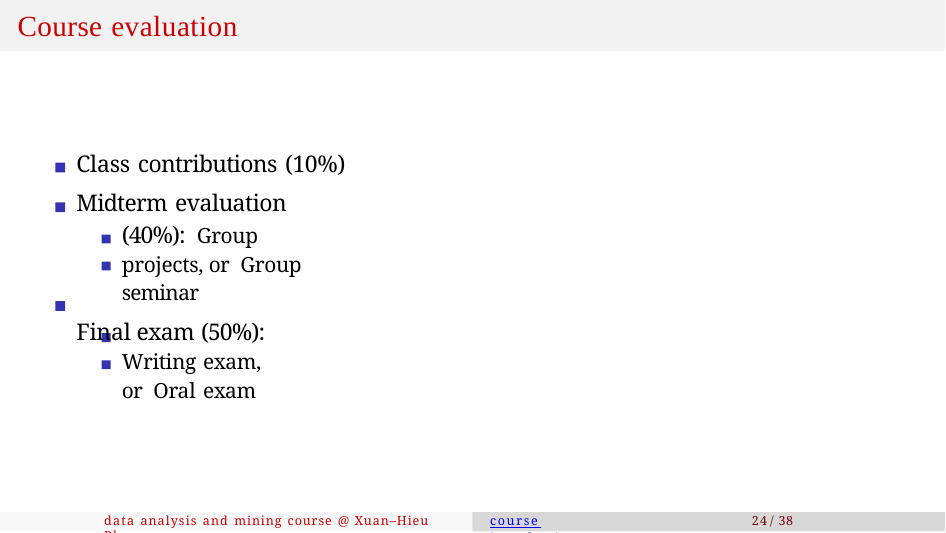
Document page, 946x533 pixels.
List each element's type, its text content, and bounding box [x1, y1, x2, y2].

text_box Class contributions (10%) Midterm evaluation (40%): Group projects, or Group seminar Final exam (50%): Writing exam, or Oral exam [74, 134, 346, 403]
text_box [55, 202, 66, 213]
title Course evaluation [15, 4, 242, 97]
text_box [55, 301, 66, 311]
text_box [55, 162, 66, 173]
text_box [0, 511, 946, 532]
